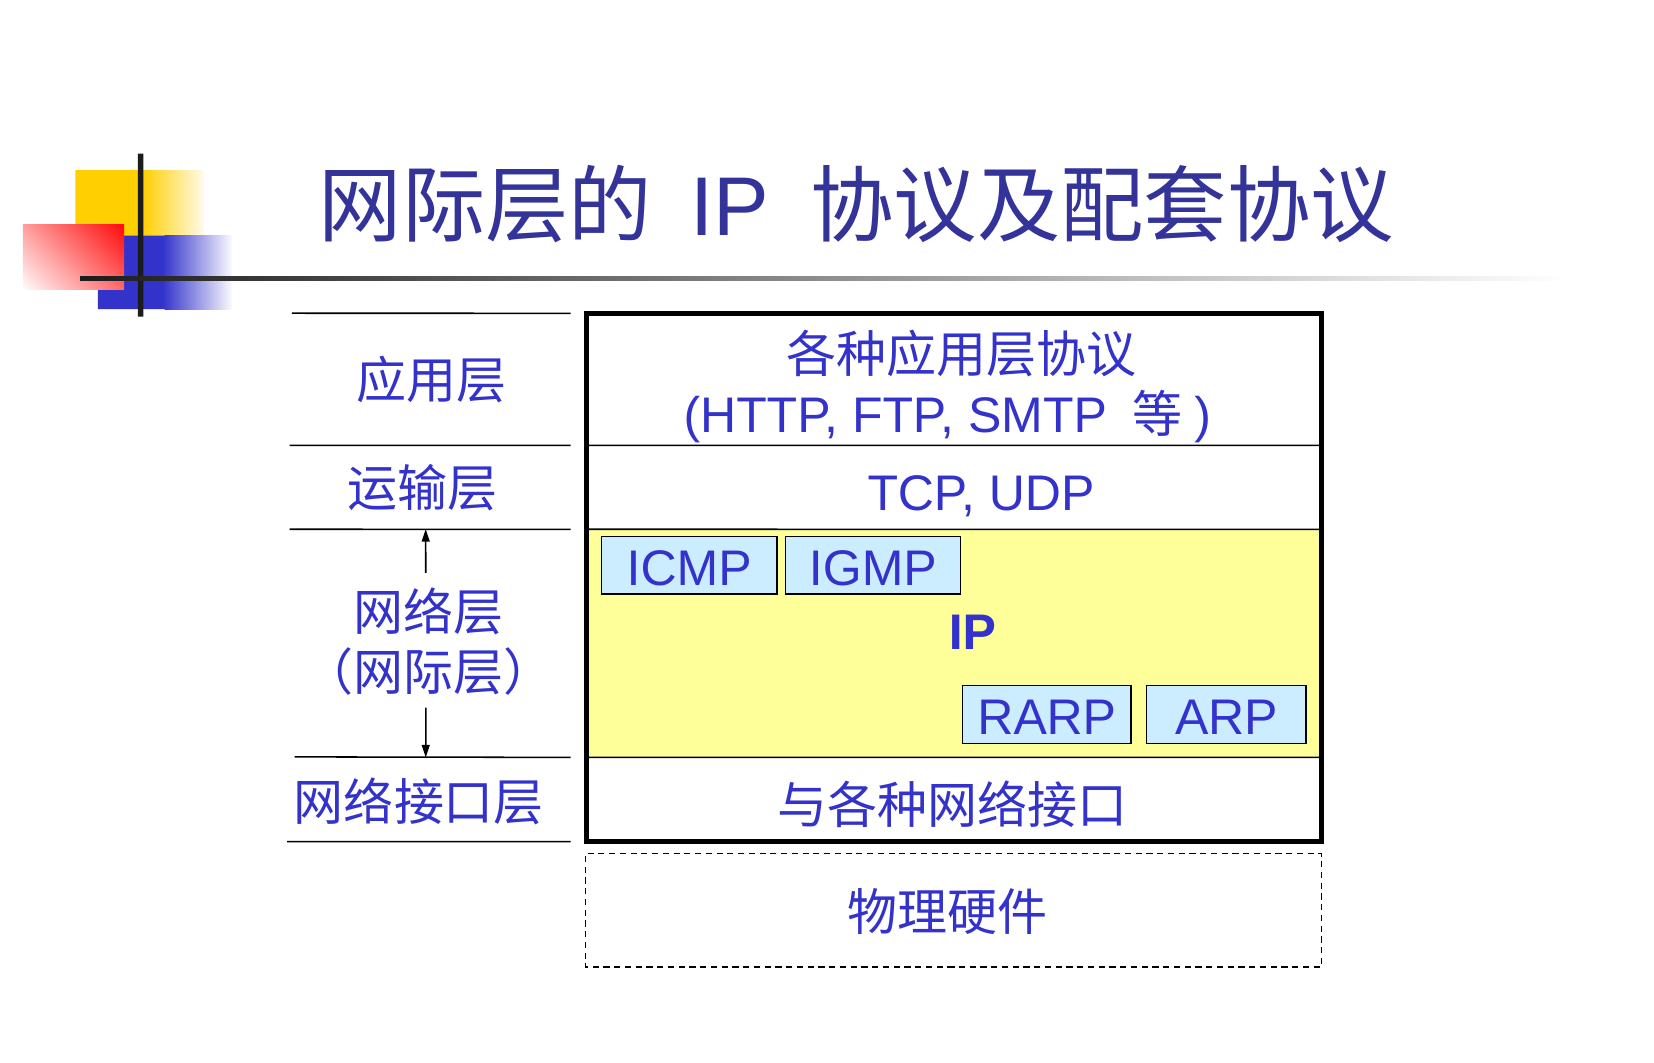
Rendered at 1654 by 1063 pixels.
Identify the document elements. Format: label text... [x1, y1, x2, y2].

text_box 各种应用层协议 [771, 315, 1152, 375]
text_box 网络接口层 [244, 777, 559, 837]
text_box IP [934, 592, 1011, 667]
text_box [585, 853, 1322, 967]
text_box [586, 446, 1322, 529]
text_box (HTTP, FTP, SMTP 等) [668, 375, 1226, 450]
text_box 与各种网络接口 [762, 765, 1143, 841]
text_box [421, 708, 430, 758]
text_box RARP [962, 685, 1132, 744]
text_box [586, 758, 1322, 842]
text_box 网络层 （网际层） [288, 573, 569, 708]
text_box IGMP [785, 536, 961, 595]
text_box 物理硬件 [832, 873, 1063, 949]
text_box ICMP [601, 536, 777, 595]
title 网际层的 IP 协议及配套协议 [208, 33, 1505, 260]
text_box 运输层 [332, 449, 513, 525]
text_box 应用层 [341, 340, 521, 416]
text_box ARP [1146, 685, 1307, 744]
text_box [586, 530, 1322, 757]
text_box [586, 313, 1322, 445]
text_box TCP, UDP [852, 453, 1110, 528]
text_box [421, 529, 430, 573]
